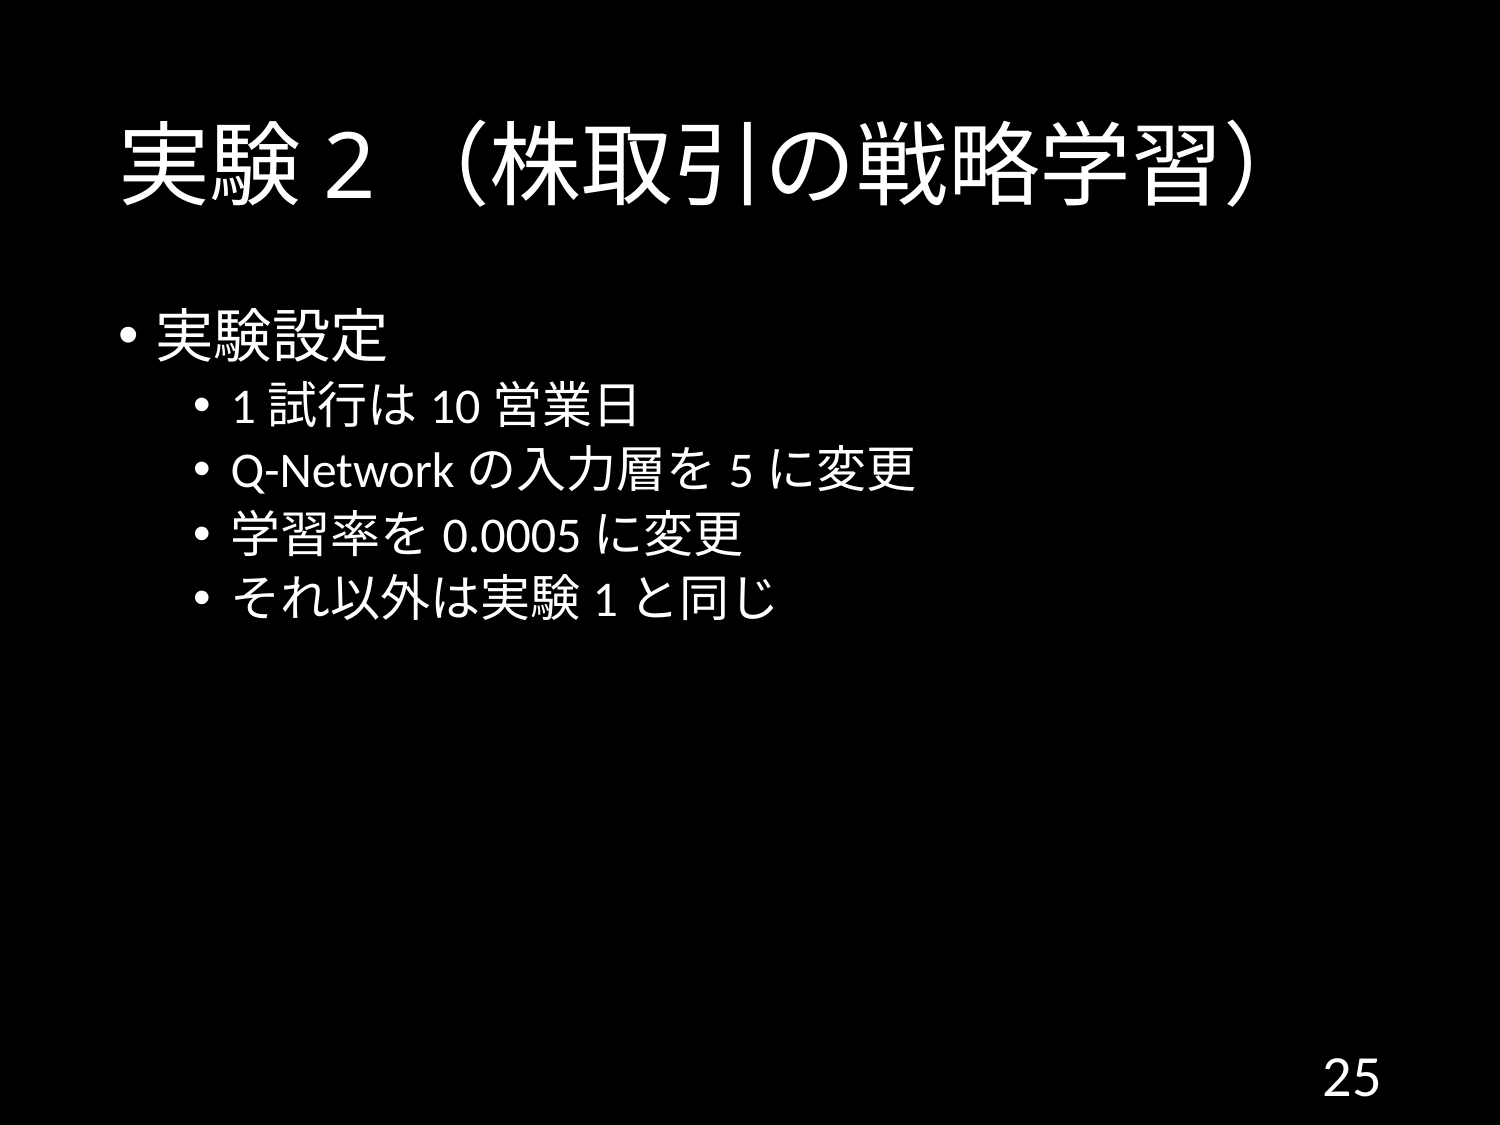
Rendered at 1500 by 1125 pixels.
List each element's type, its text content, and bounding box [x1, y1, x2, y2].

title 実験2（株取引の戦略学習） [103, 59, 1397, 278]
list 実験設定 1試行は10営業日 Q-Networkの入力層を5に変更 学習率を0.0005に変更 それ以外は実験1と同じ [103, 299, 1397, 1014]
slide_number 25 [1059, 1042, 1397, 1103]
